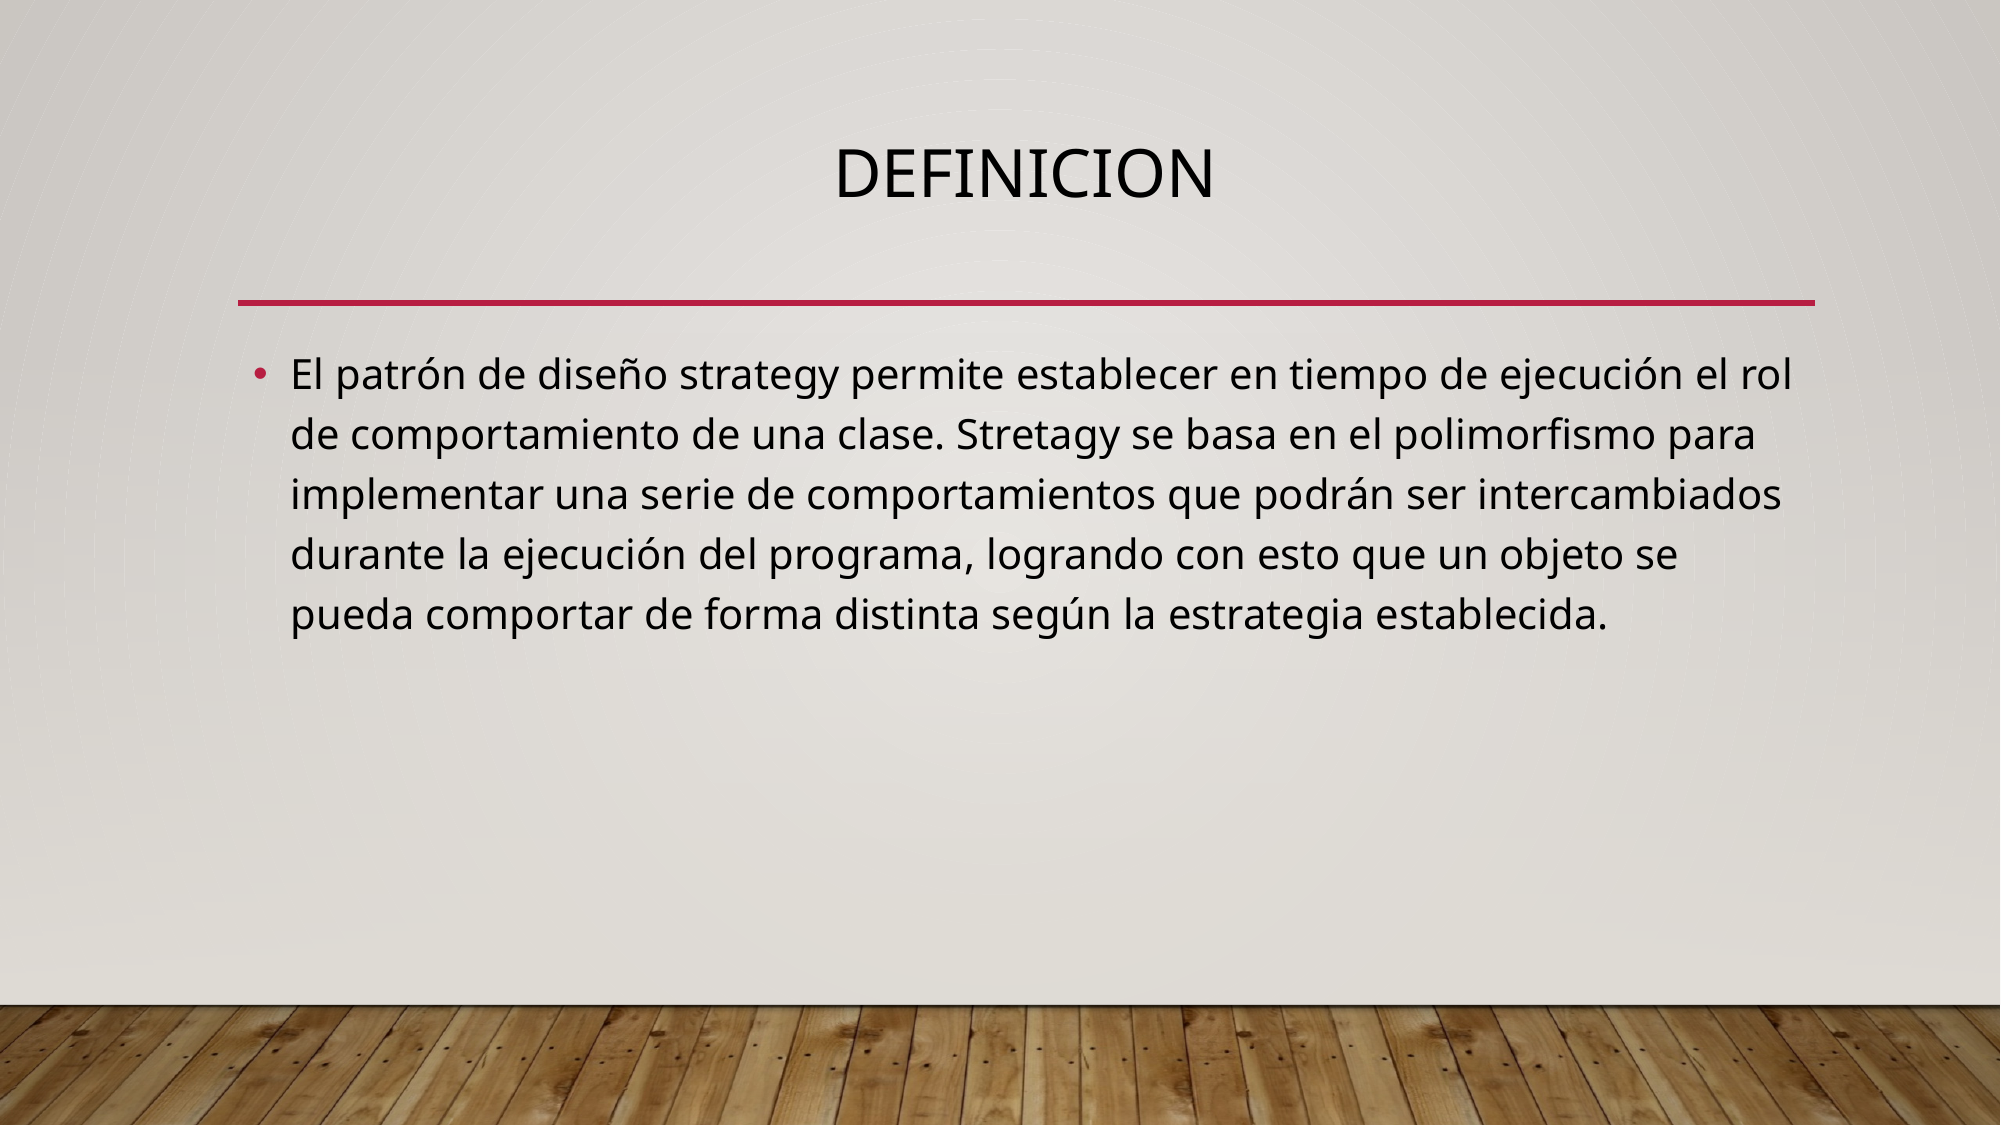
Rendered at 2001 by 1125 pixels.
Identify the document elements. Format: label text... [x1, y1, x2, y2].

title Definicion [238, 131, 1814, 305]
picture [0, 1005, 2000, 1125]
list El patrón de diseño strategy permite establecer en tiempo de ejecución el rol de comportamiento de una clase. Stretagy se basa en el polimorfismo para implementar una serie de comportamientos que podrán ser intercambiados durante la ejecución del programa, logrando con esto que un objeto se pueda comportar de forma distinta según la estrategia establecida. [238, 330, 1814, 897]
